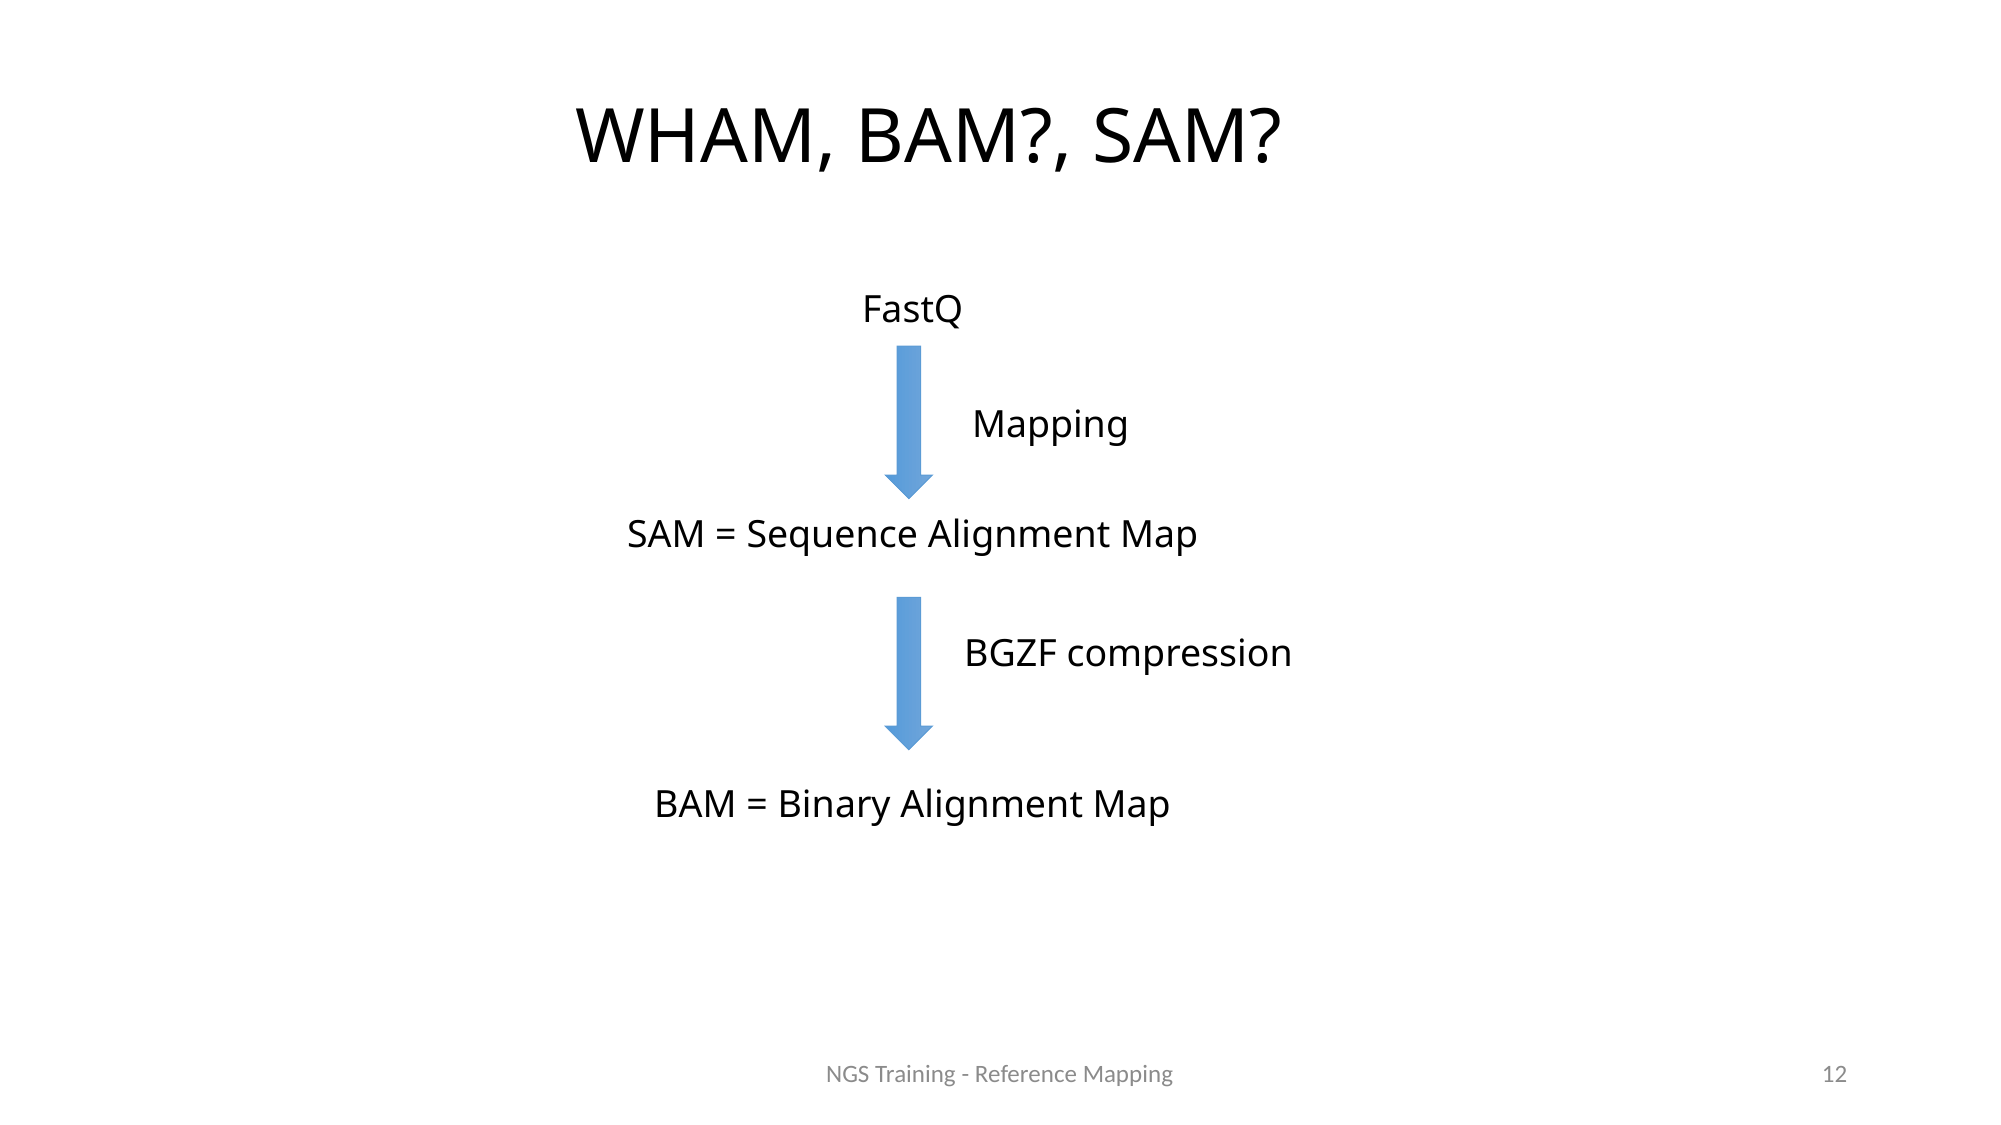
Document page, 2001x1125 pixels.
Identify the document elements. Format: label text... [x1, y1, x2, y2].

footer NGS Training - Reference Mapping [662, 1042, 1338, 1103]
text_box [520, 277, 1520, 838]
title WHAM, BAM?, SAM? [560, 84, 1338, 191]
slide_number 12 [1412, 1042, 1863, 1103]
